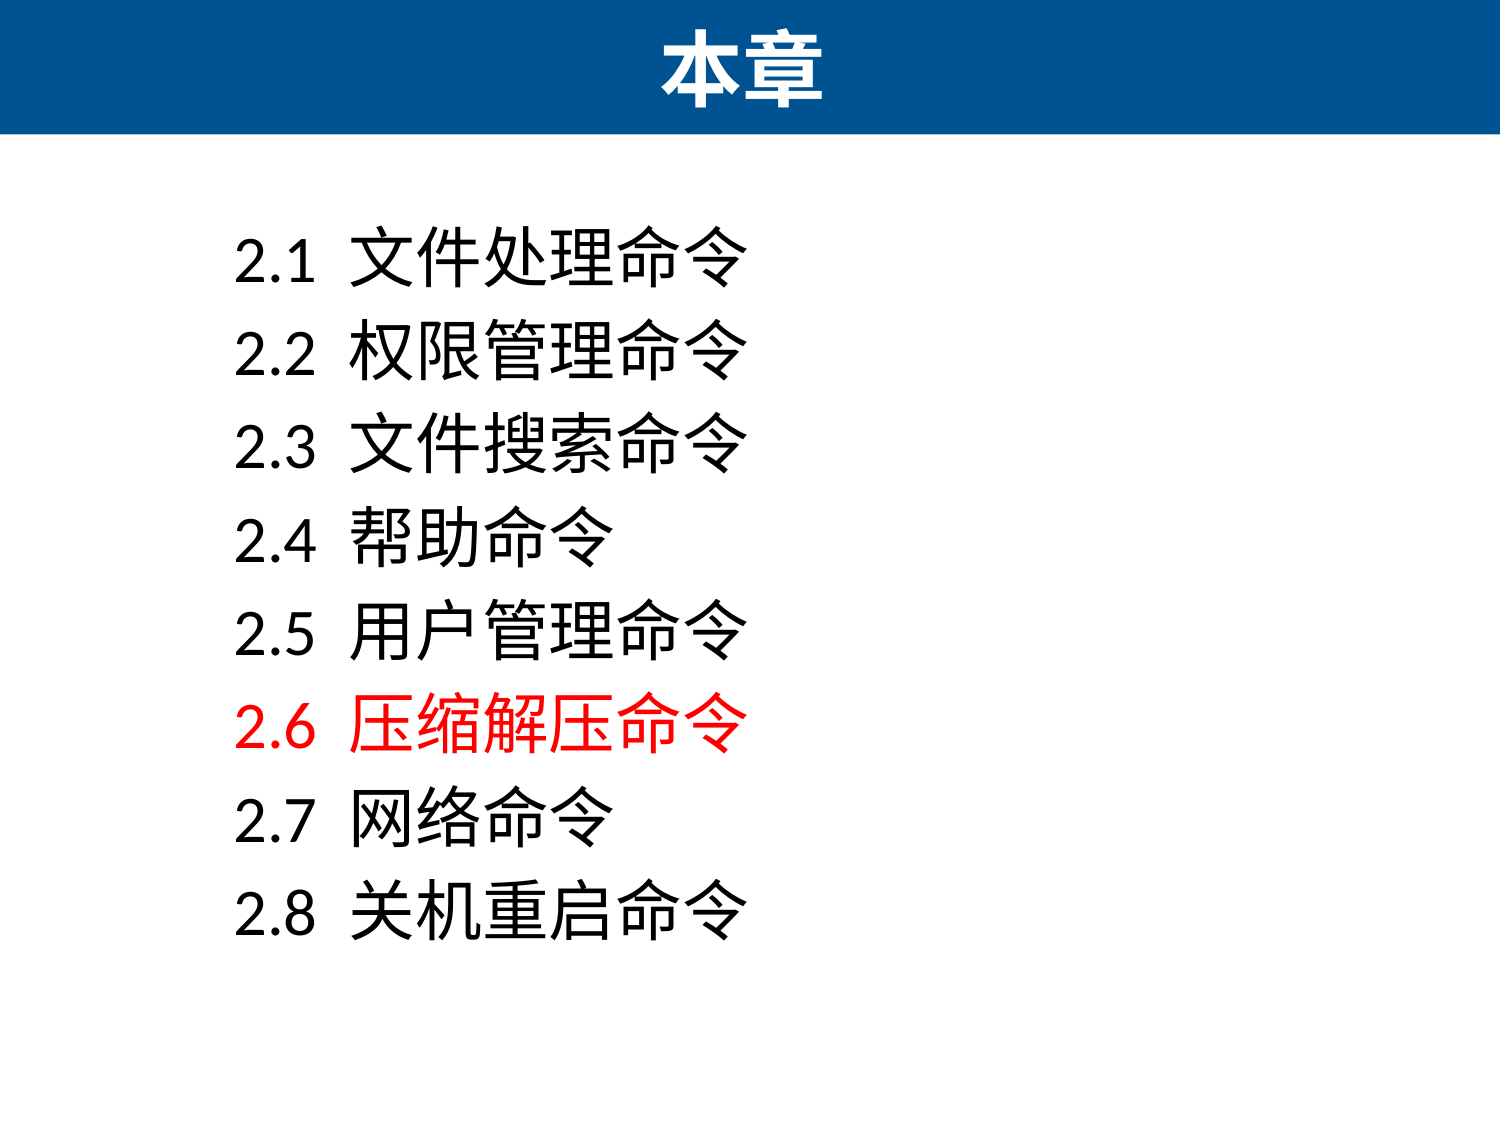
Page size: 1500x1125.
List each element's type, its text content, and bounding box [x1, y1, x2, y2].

title 本章 [2, 0, 1483, 135]
list 2.1 文件处理命令 2.2 权限管理命令 2.3 文件搜索命令 2.4 帮助命令 2.5 用户管理命令 2.6 压缩解压命令 2.7 网络命令 2.8 关机重启命令 [218, 208, 1236, 716]
